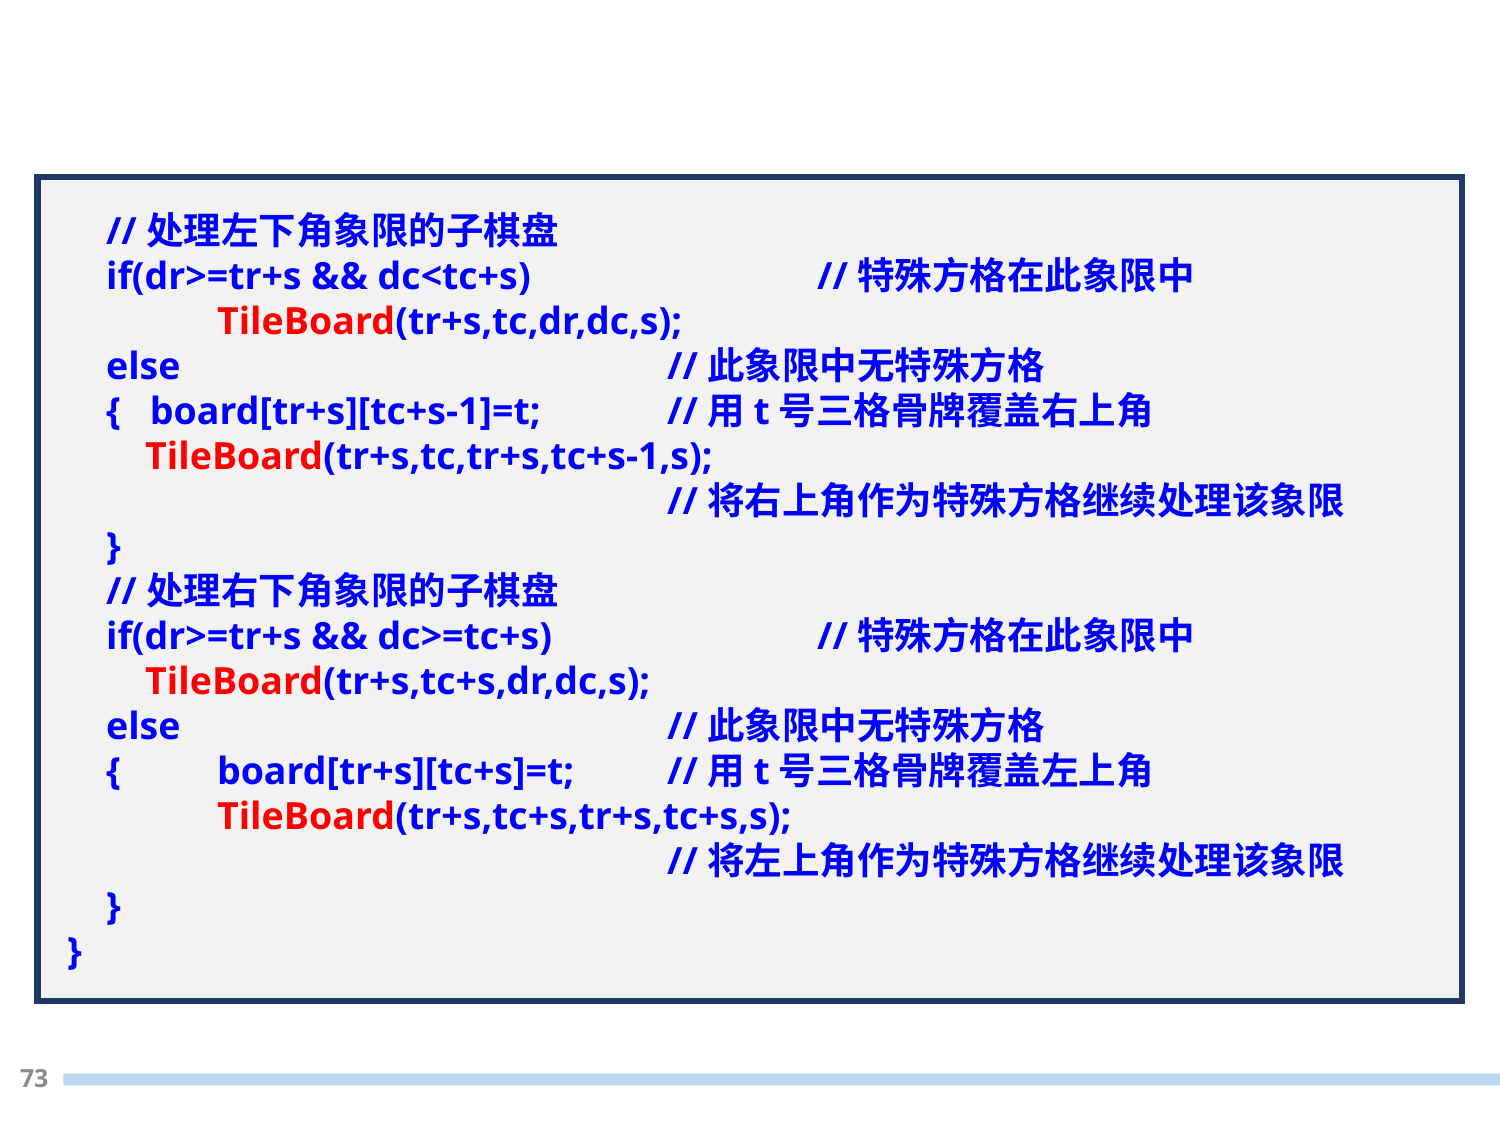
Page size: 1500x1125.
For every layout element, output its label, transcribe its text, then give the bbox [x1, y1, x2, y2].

slide_number 73 [0, 1049, 64, 1110]
text_box //处理左下角象限的子棋盘 if(dr>=tr+s && dc<tc+s) //特殊方格在此象限中 TileBoard(tr+s,tc,dr,dc,s); else //此象限中无特殊方格 { board[tr+s][tc+s-1]=t; //用t号三格骨牌覆盖右上角 TileBoard(tr+s,tc,tr+s,tc+s-1,s); //将右上角作为特殊方格继续处理该象限 } //处理右下角象限的子棋盘 if(dr>=tr+s && dc>=tc+s) //特殊方格在此象限中 TileBoard(tr+s,tc+s,dr,dc,s); else //此象限中无特殊方格 { board[tr+s][tc+s]=t; //用t号三格骨牌覆盖左上角 TileBoard(tr+s,tc+s,tr+s,tc+s,s); //将左上角作为特殊方格继续处理该象限 } } [37, 176, 1463, 1002]
